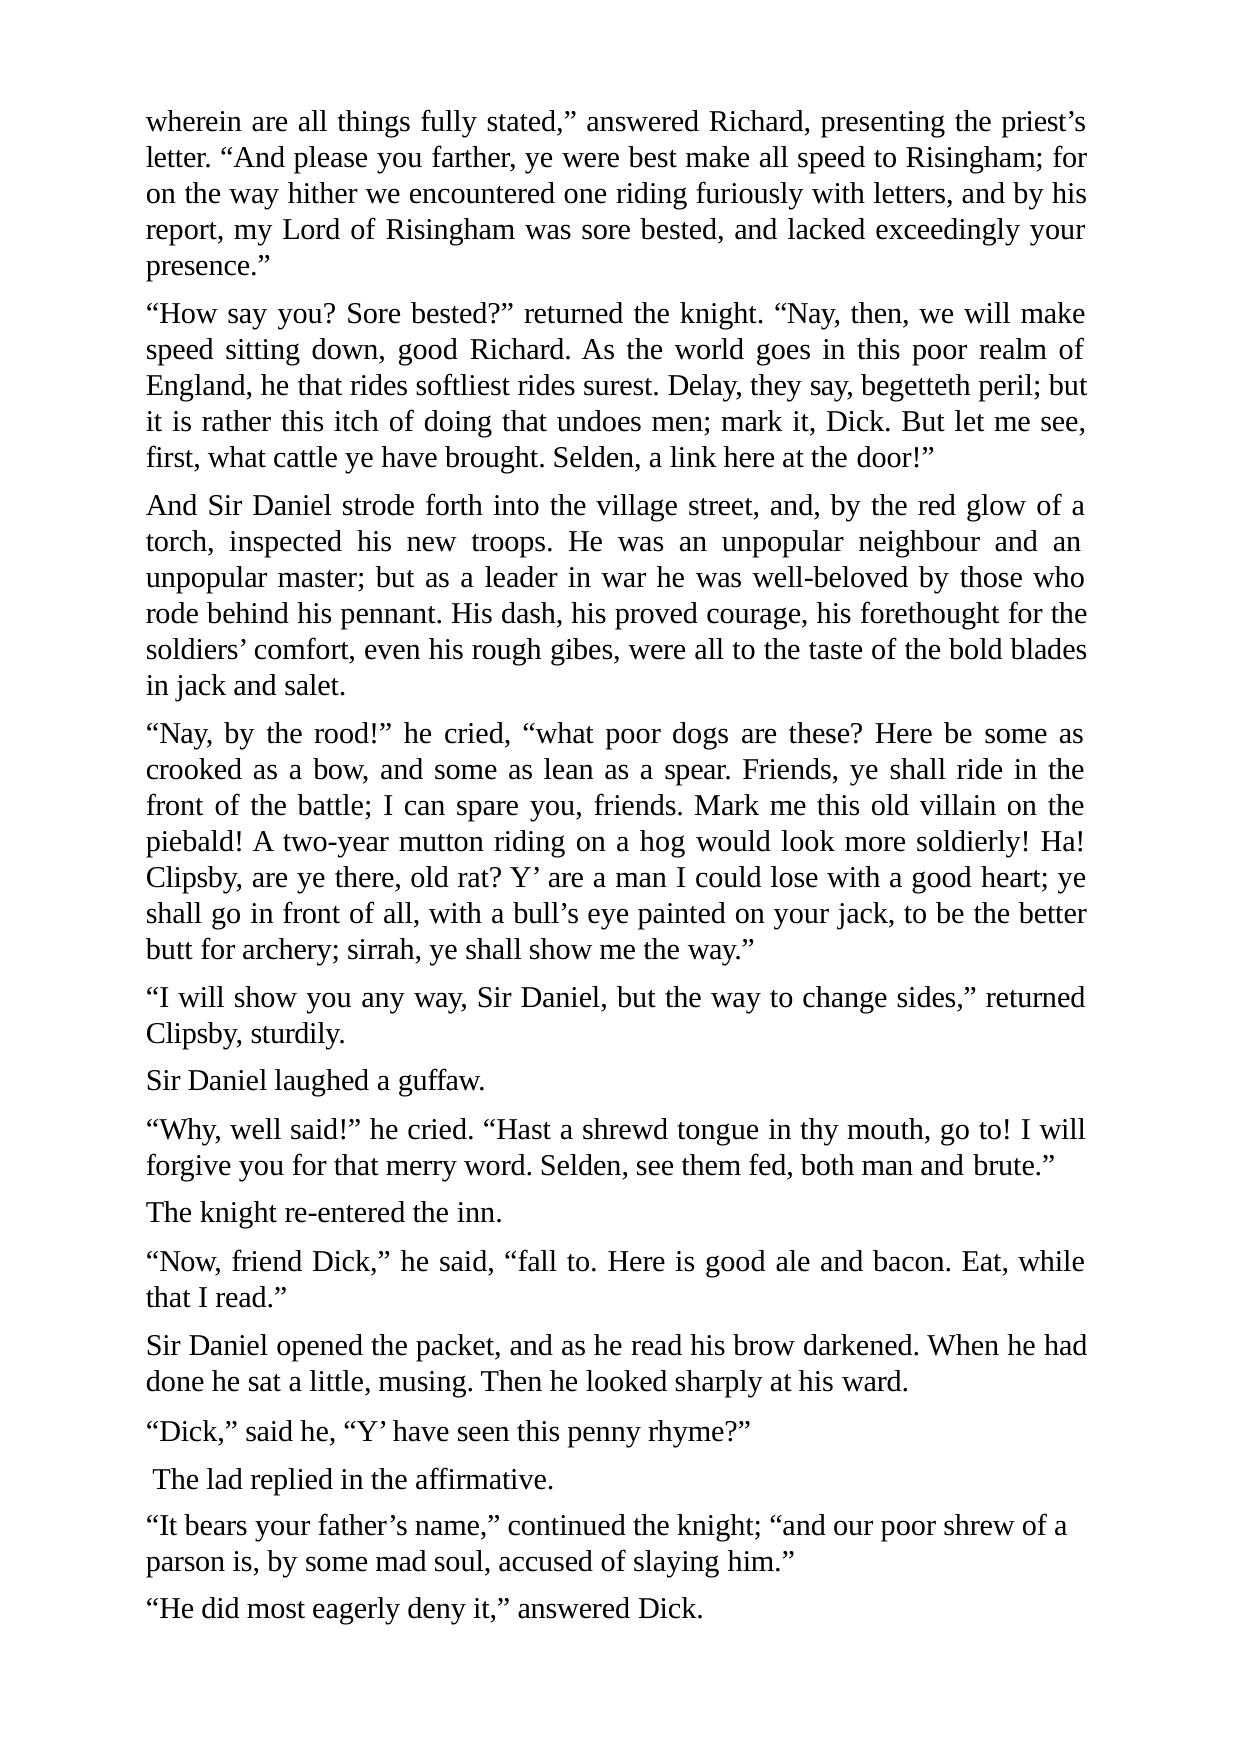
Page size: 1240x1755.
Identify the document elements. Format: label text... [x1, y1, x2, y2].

text_box wherein are all things fully stated,” answered Richard, presenting the priest’s letter. “And please you farther, ye were best make all speed to Risingham; for on the way hither we encountered one riding furiously with letters, and by his report, my Lord of Risingham was sore bested, and lacked exceedingly your presence.” “How say you? Sore bested?” returned the knight. “Nay, then, we will make speed sitting down, good Richard. As the world goes in this poor realm of England, he that rides softliest rides surest. Delay, they say, begetteth peril; but it is rather this itch of doing that undoes men; mark it, Dick. But let me see, first, what cattle ye have brought. Selden, a link here at the door!” And Sir Daniel strode forth into the village street, and, by the red glow of a torch, inspected his new troops. He was an unpopular neighbour and an unpopular master; but as a leader in war he was well-beloved by those who rode behind his pennant. His dash, his proved courage, his forethought for the soldiers’ comfort, even his rough gibes, were all to the taste of the bold blades in jack and salet. “Nay, by the rood!” he cried, “what poor dogs are these? Here be some as crooked as a bow, and some as lean as a spear. Friends, ye shall ride in the front of the battle; I can spare you, friends. Mark me this old villain on the piebald! A two-year mutton riding on a hog would look more soldierly! Ha! Clipsby, are ye there, old rat? Y’ are a man I could lose with a good heart; ye shall go in front of all, with a bull’s eye painted on your jack, to be the better butt for archery; sirrah, ye shall show me the way.” “I will show you any way, Sir Daniel, but the way to change sides,” returned Clipsby, sturdily. Sir Daniel laughed a guffaw. “Why, well said!” he cried. “Hast a shrewd tongue in thy mouth, go to! I will forgive you for that merry word. Selden, see them fed, both man and brute.” The knight re-entered the inn. “Now, friend Dick,” he said, “fall to. Here is good ale and bacon. Eat, while that I read.” Sir Daniel opened the packet, and as he read his brow darkened. When he had done he sat a little, musing. Then he looked sharply at his ward. “Dick,” said he, “Y’ have seen this penny rhyme?” The lad replied in the affirmative. “It bears your father’s name,” continued the knight; “and our poor shrew of a parson is, by some mad soul, accused of slaying him.” “He did most eagerly deny it,” answered Dick. [143, 98, 1097, 1625]
